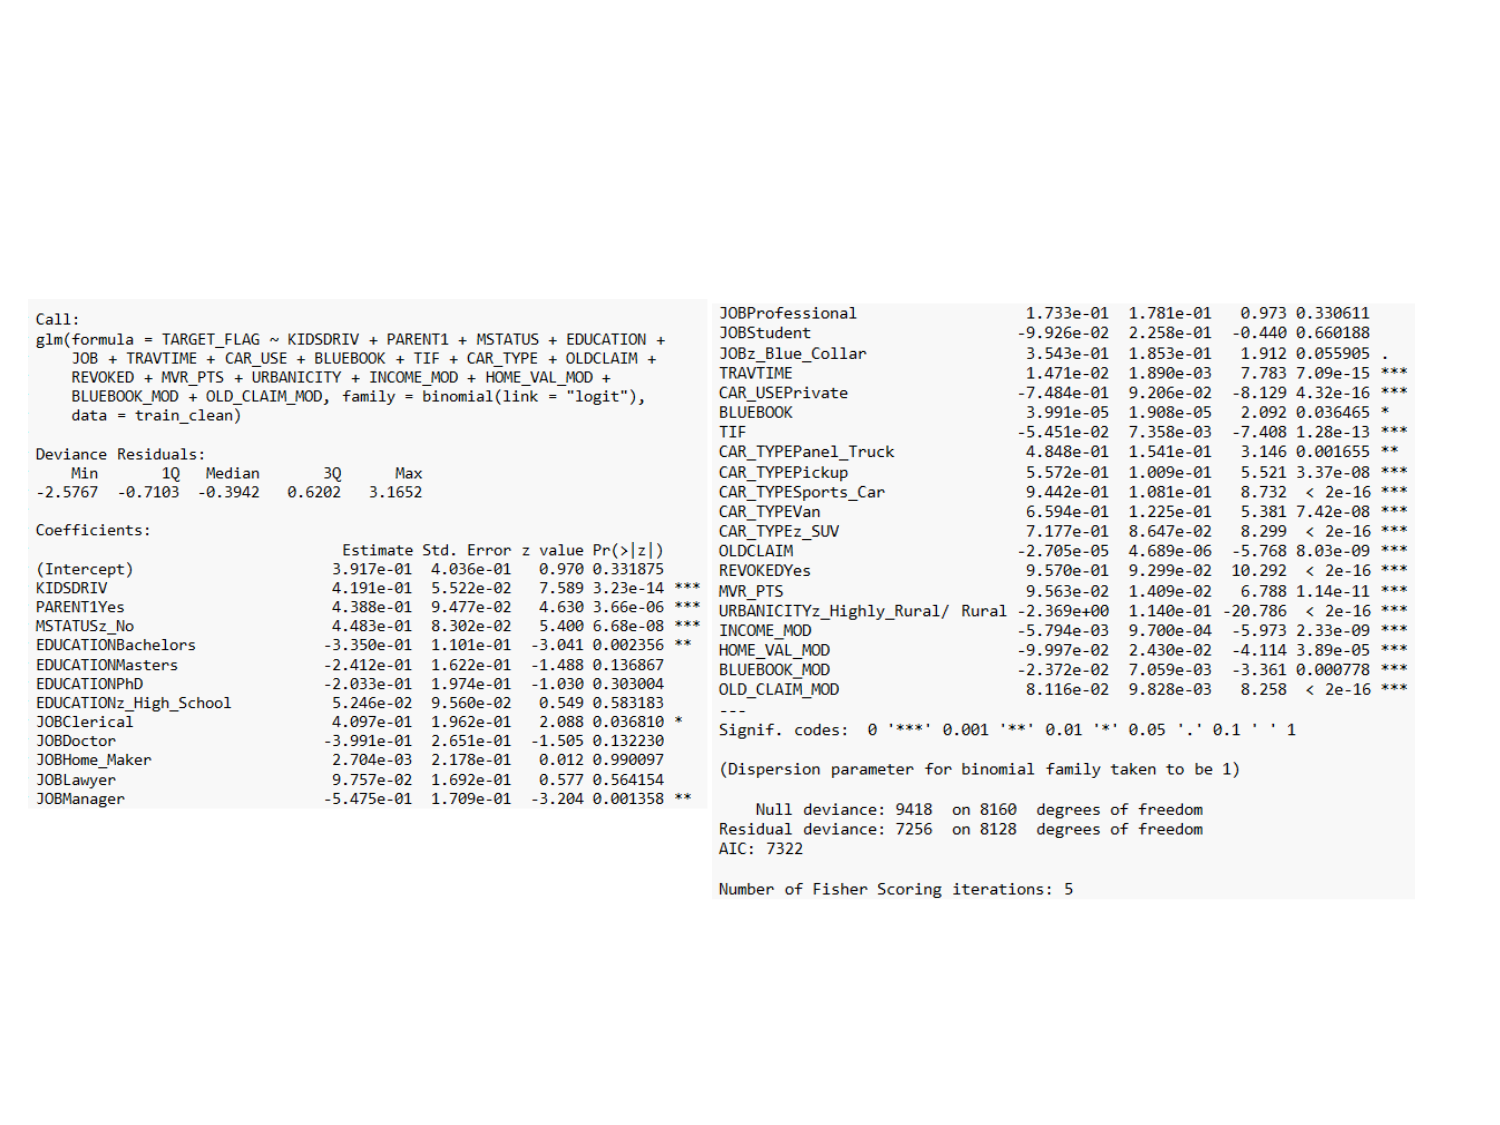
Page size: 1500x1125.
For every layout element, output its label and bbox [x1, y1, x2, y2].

picture [712, 299, 1415, 905]
list [28, 299, 711, 813]
